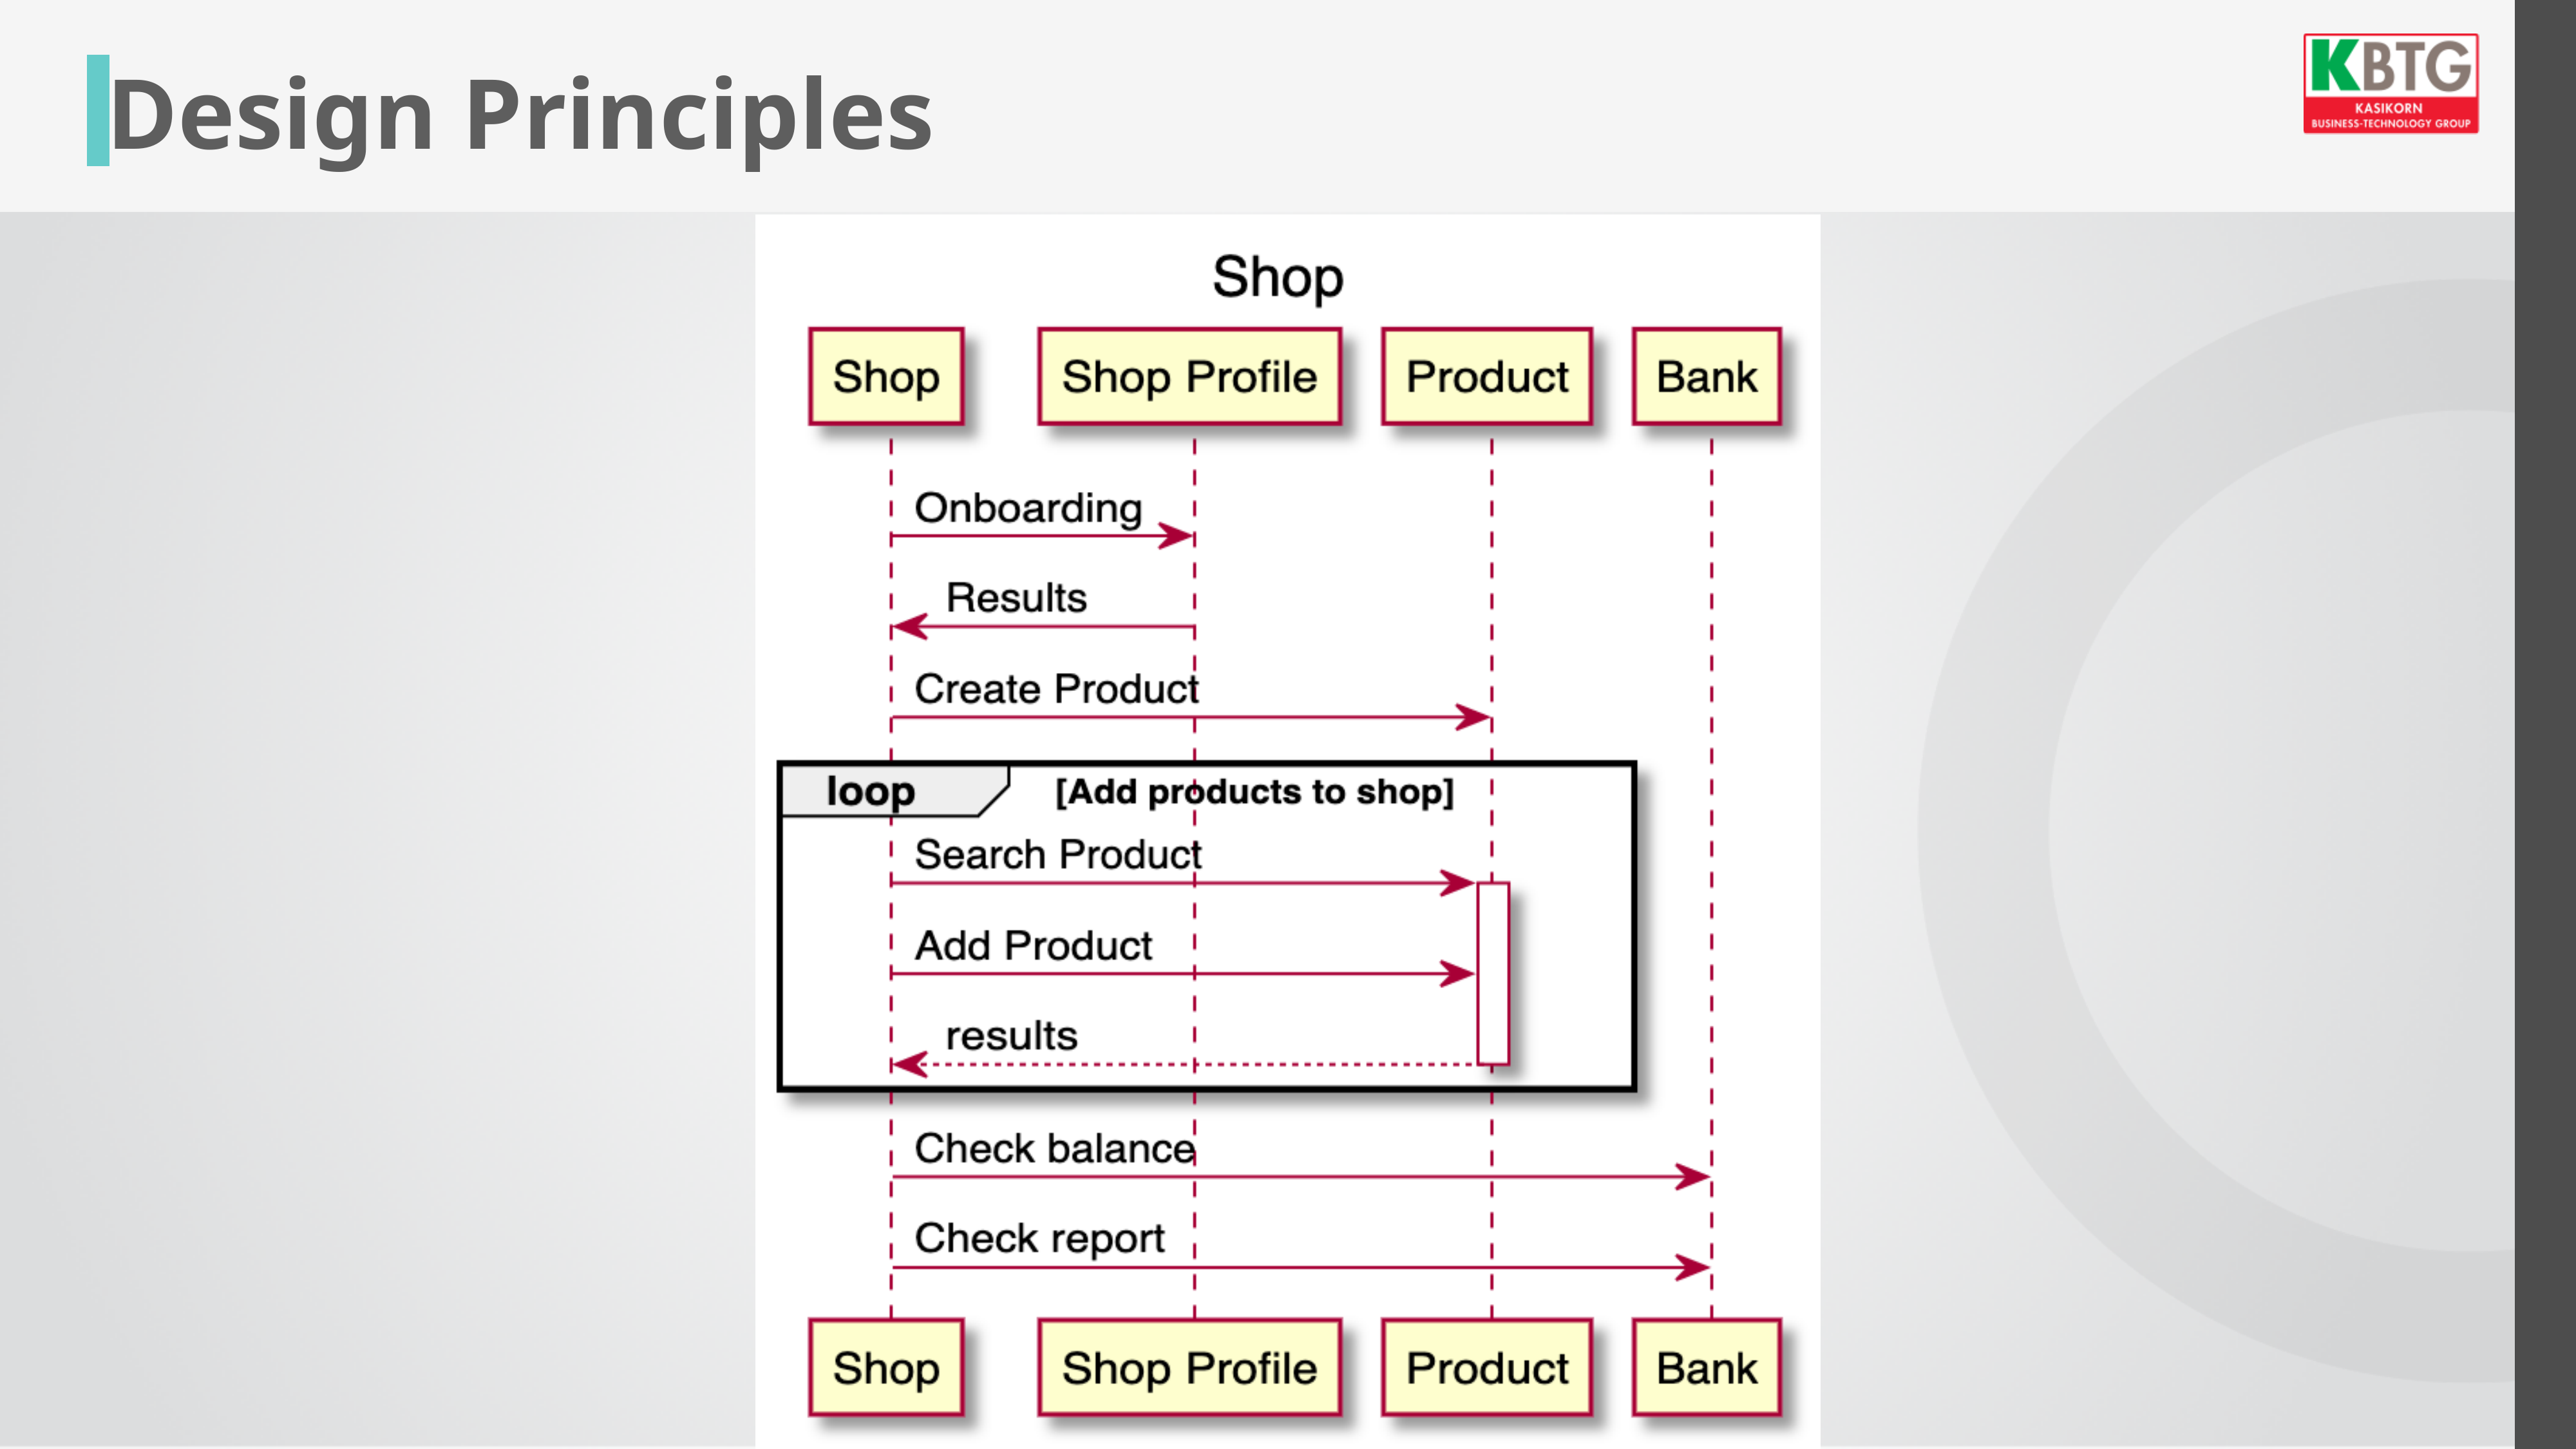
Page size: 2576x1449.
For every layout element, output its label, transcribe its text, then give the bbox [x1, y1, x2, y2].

picture [2304, 33, 2479, 135]
picture [0, 213, 2576, 1449]
text_box Design Principles [0, 46, 1102, 174]
